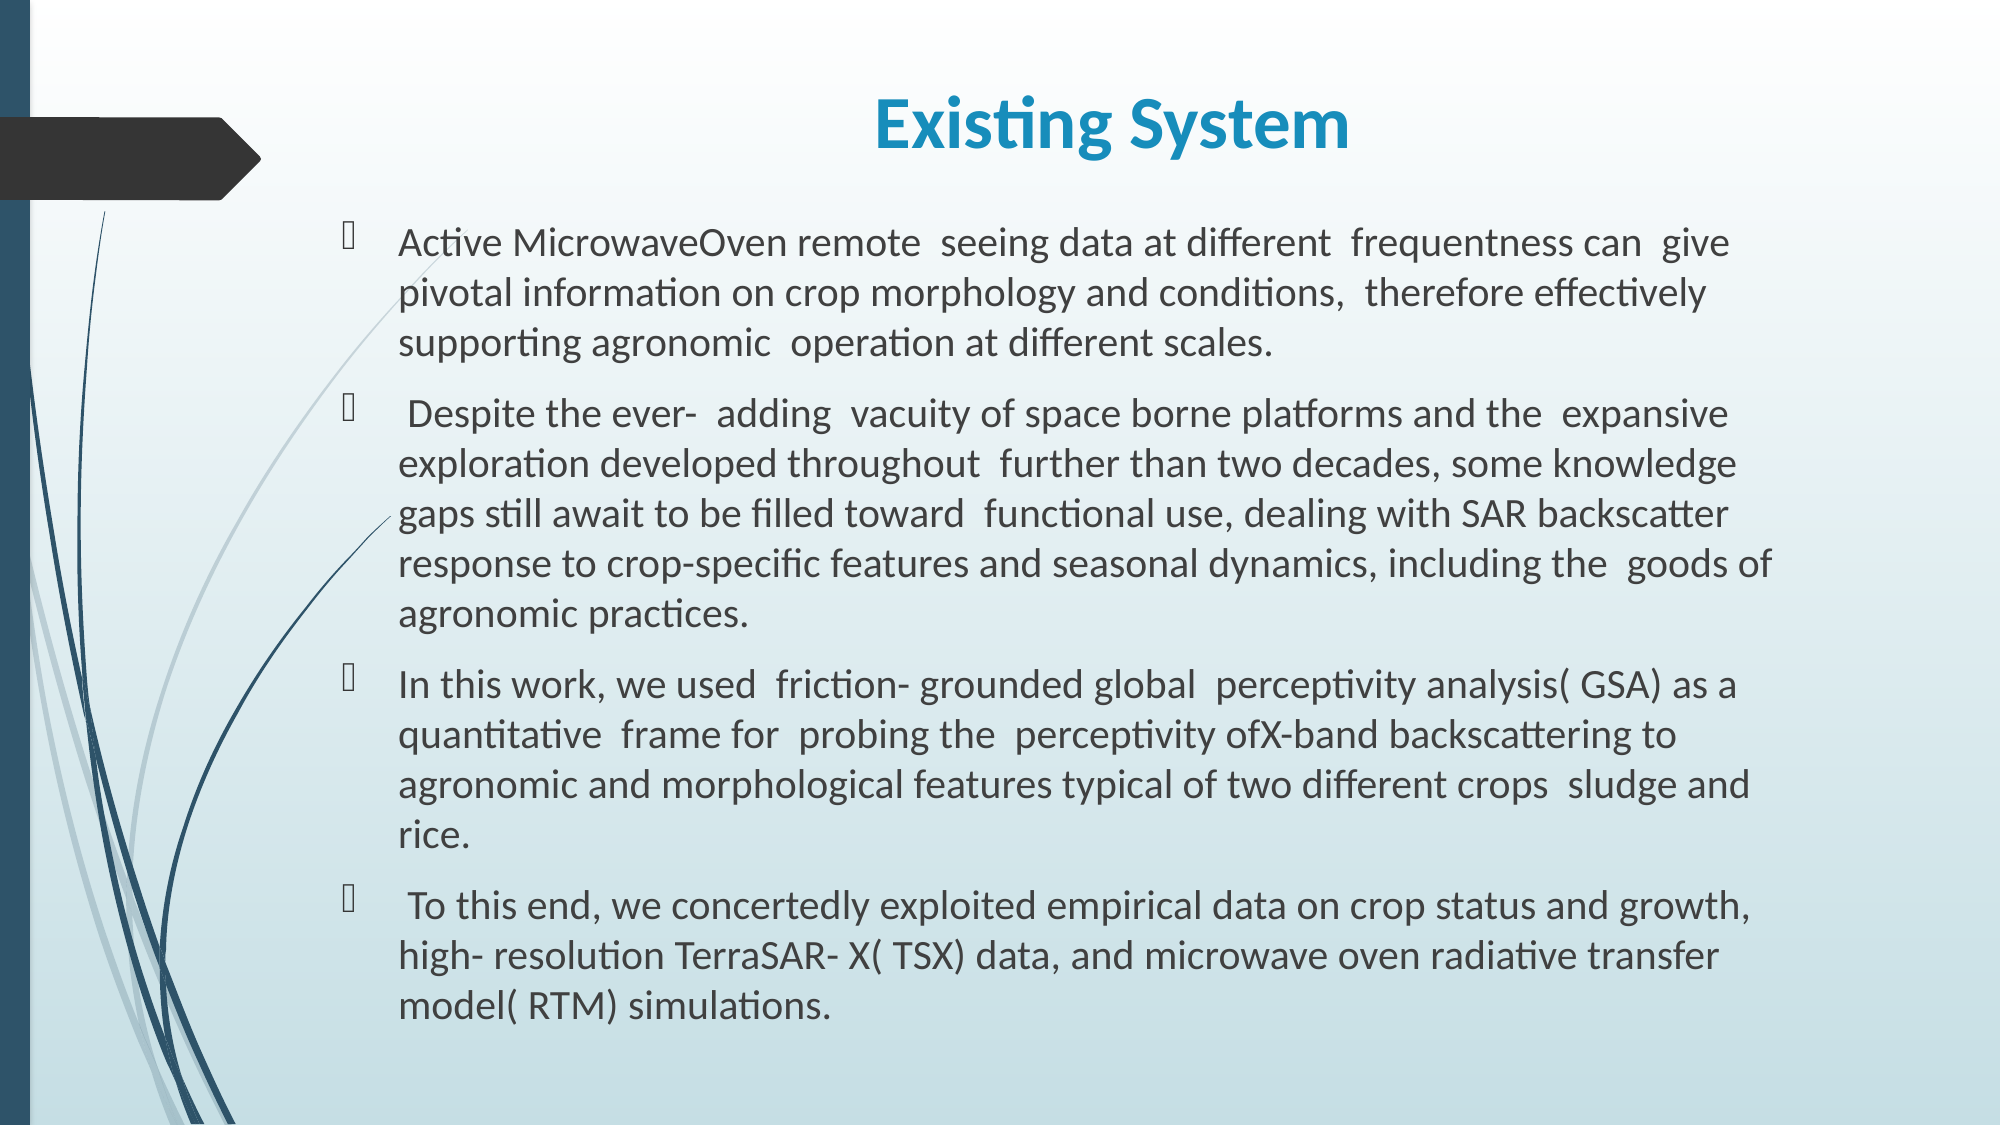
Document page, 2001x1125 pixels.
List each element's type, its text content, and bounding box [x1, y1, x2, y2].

list Active MicrowaveOven remote seeing data at different frequentness can give pivotal information on crop morphology and conditions, therefore effectively supporting agronomic operation at different scales. Despite the ever- adding vacuity of space borne platforms and the expansive exploration developed throughout further than two decades, some knowledge gaps still await to be filled toward functional use, dealing with SAR backscatter response to crop-specific features and seasonal dynamics, including the goods of agronomic practices. In this work, we used friction- grounded global perceptivity analysis( GSA) as a quantitative frame for probing the perceptivity ofX-band backscattering to agronomic and morphological features typical of two different crops sludge and rice. To this end, we concertedly exploited empirical data on crop status and growth, high- resolution TerraSAR- X( TSX) data, and microwave oven radiative transfer model( RTM) simulations. [326, 207, 1790, 1037]
title Existing System [382, 65, 1845, 276]
